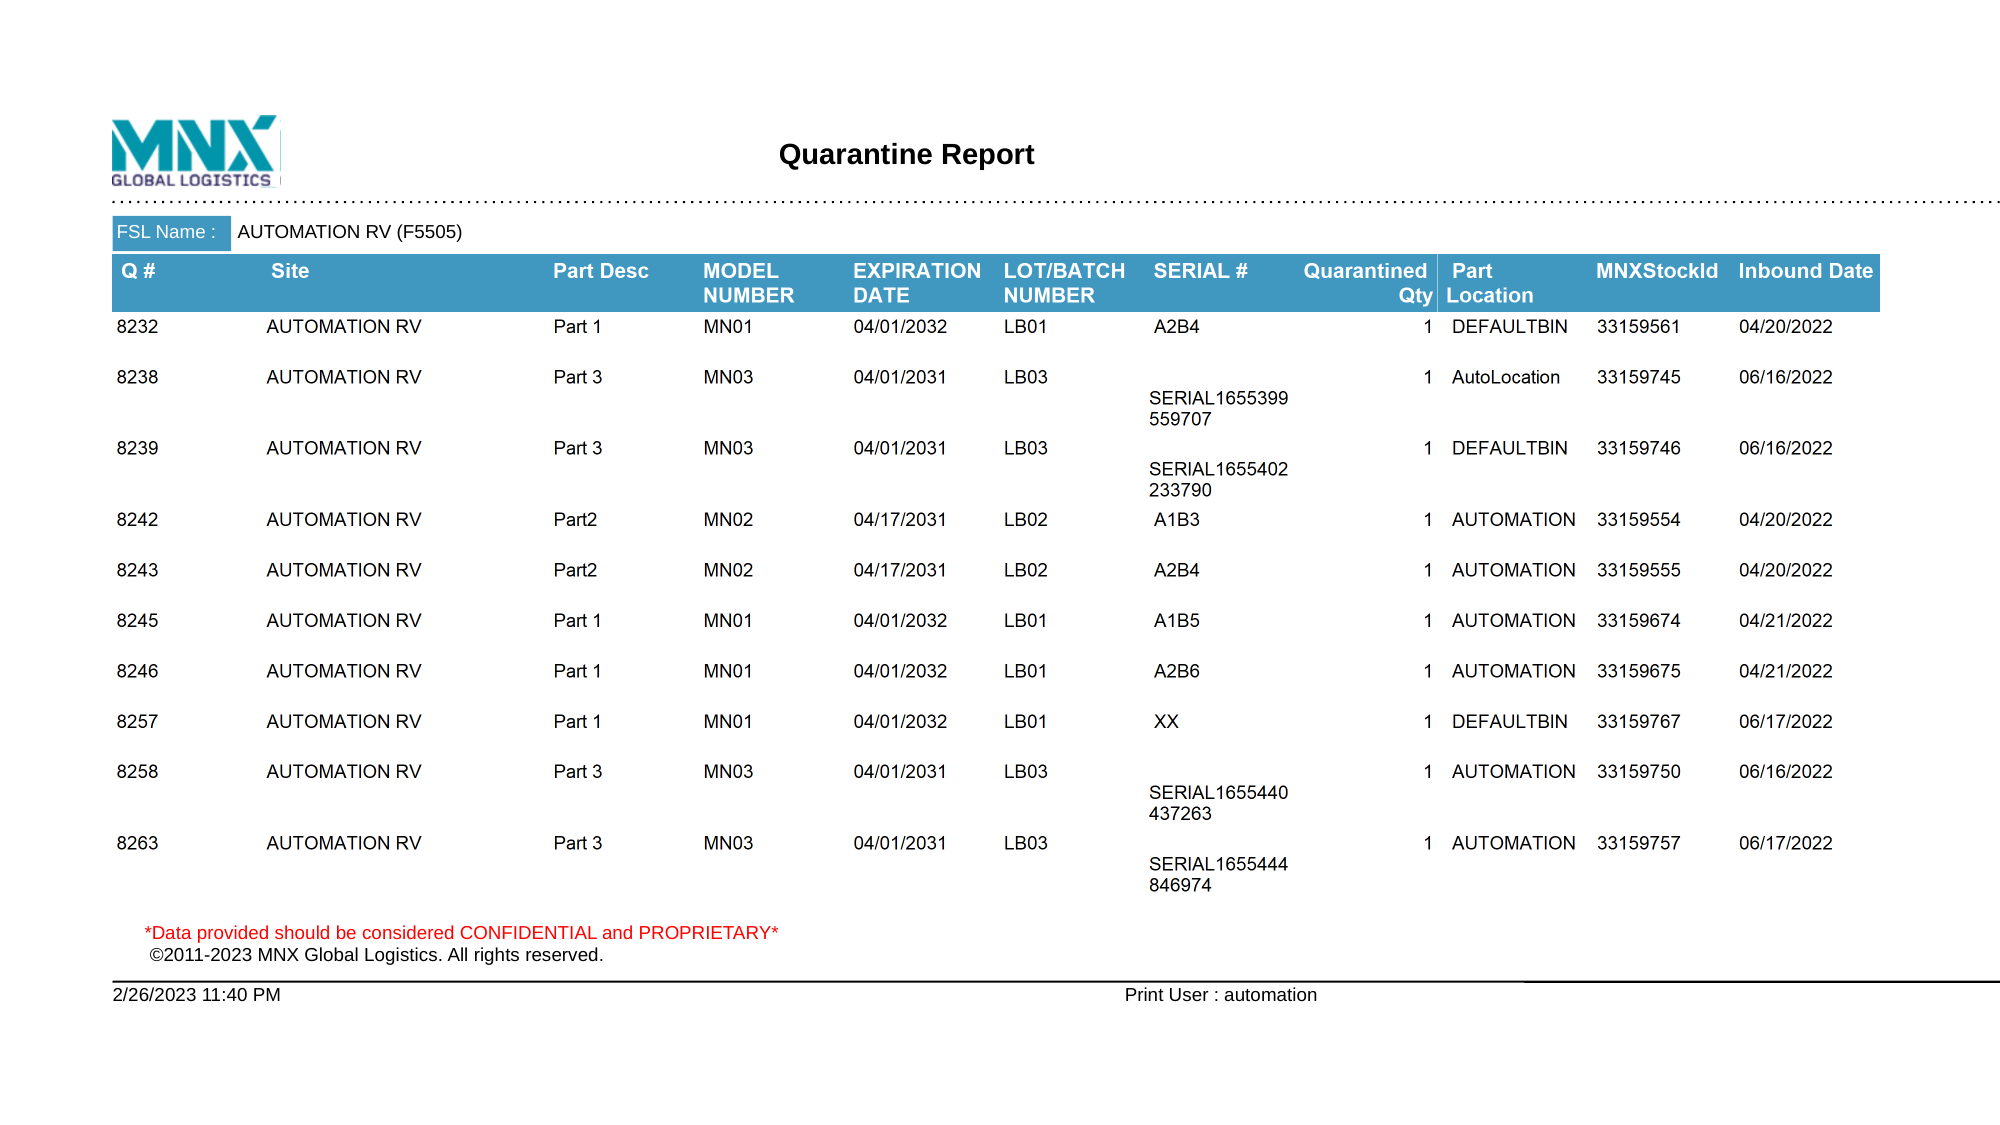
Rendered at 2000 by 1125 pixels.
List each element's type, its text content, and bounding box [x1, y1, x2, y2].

text_box AUTOMATION RV (F5505) [233, 215, 669, 252]
picture [112, 254, 1880, 900]
text_box FSL Name : [112, 215, 232, 252]
picture [112, 115, 323, 188]
text_box ©2011-2023 MNX Global Logistics. All rights reserved. [144, 942, 1158, 964]
text_box 2/26/2023 11:40 PM [112, 983, 343, 1013]
text_box Quarantine Report [562, 131, 1252, 173]
text_box Print User : automation [1055, 983, 1387, 1013]
text_box *Data provided should be considered CONFIDENTIAL and PROPRIETARY* [144, 920, 1158, 942]
